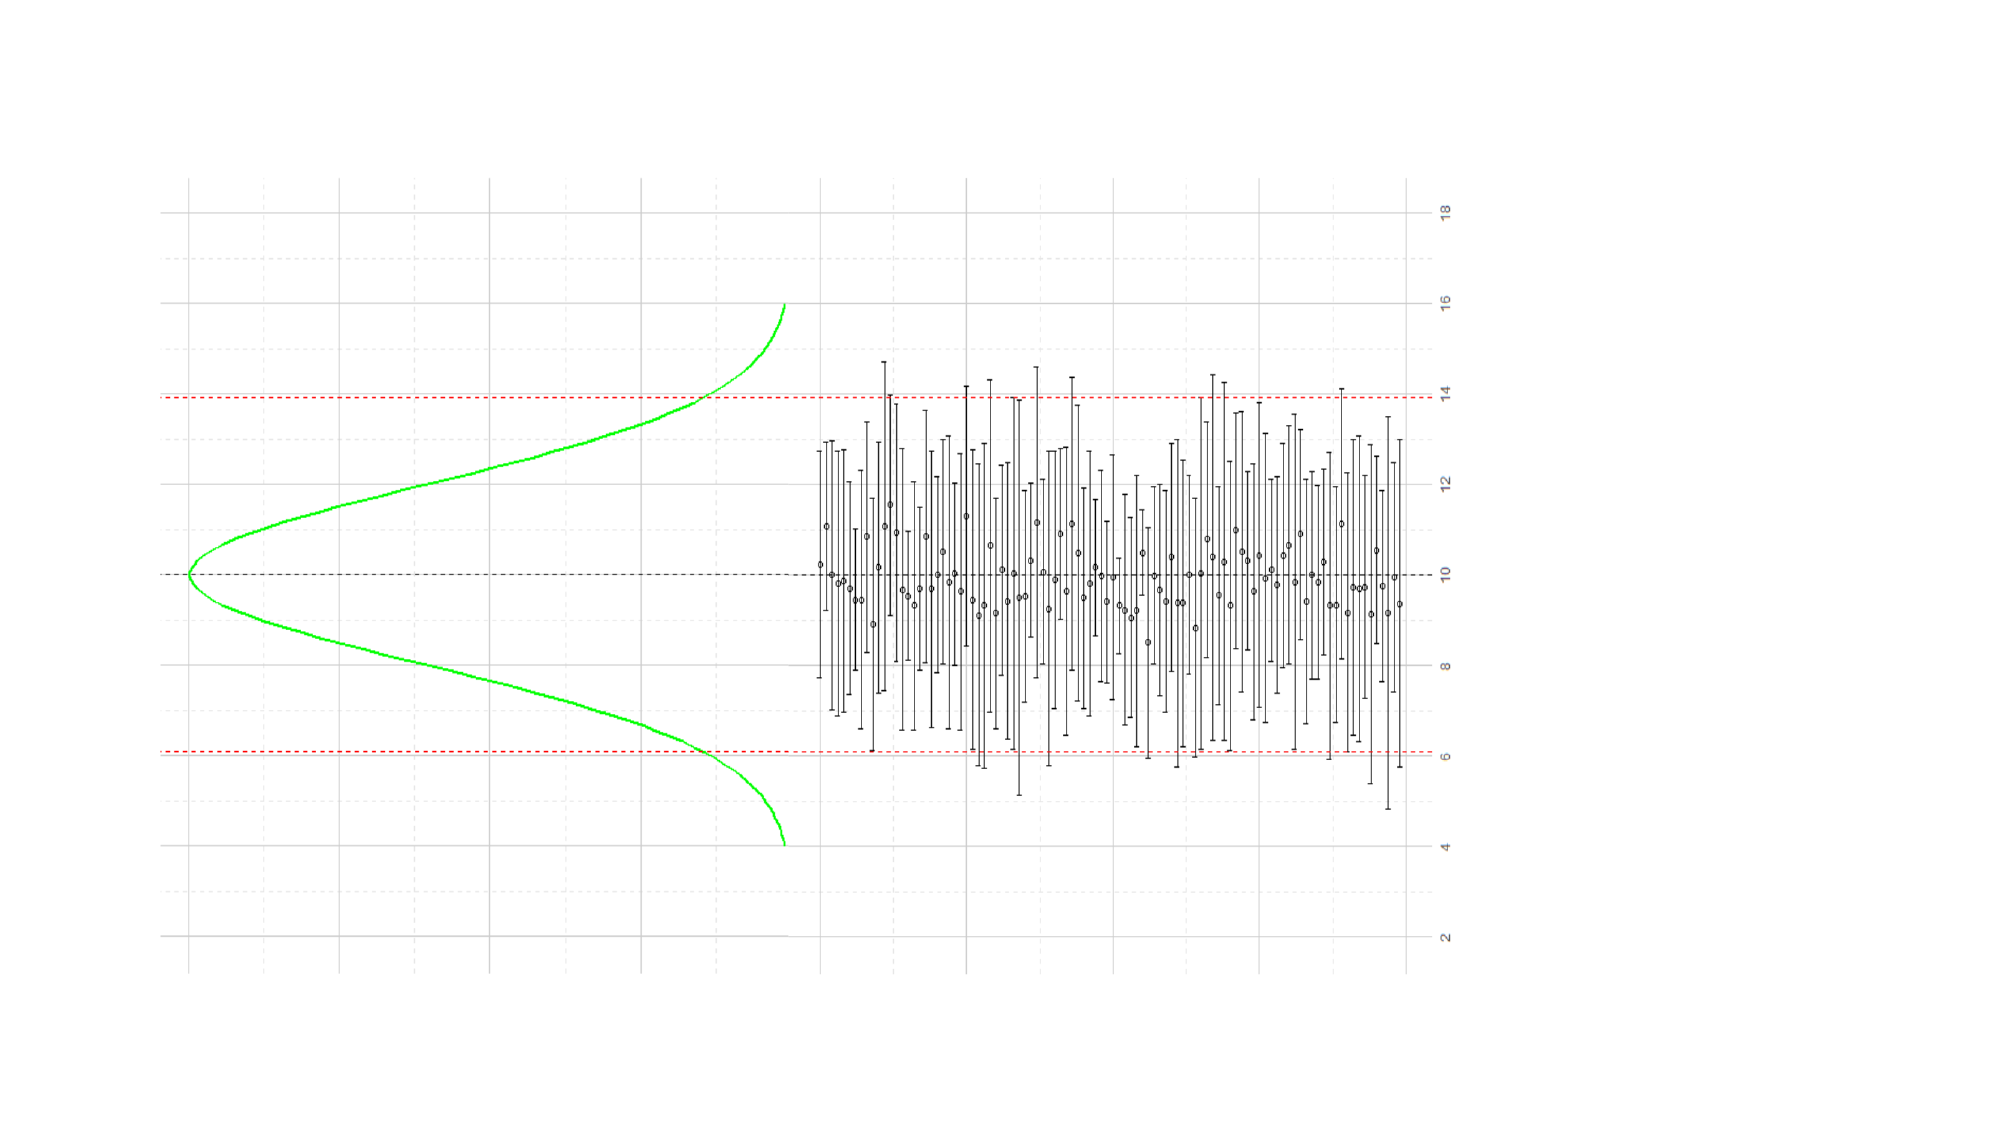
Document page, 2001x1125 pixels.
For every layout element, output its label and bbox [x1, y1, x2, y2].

picture [65, 168, 1529, 986]
